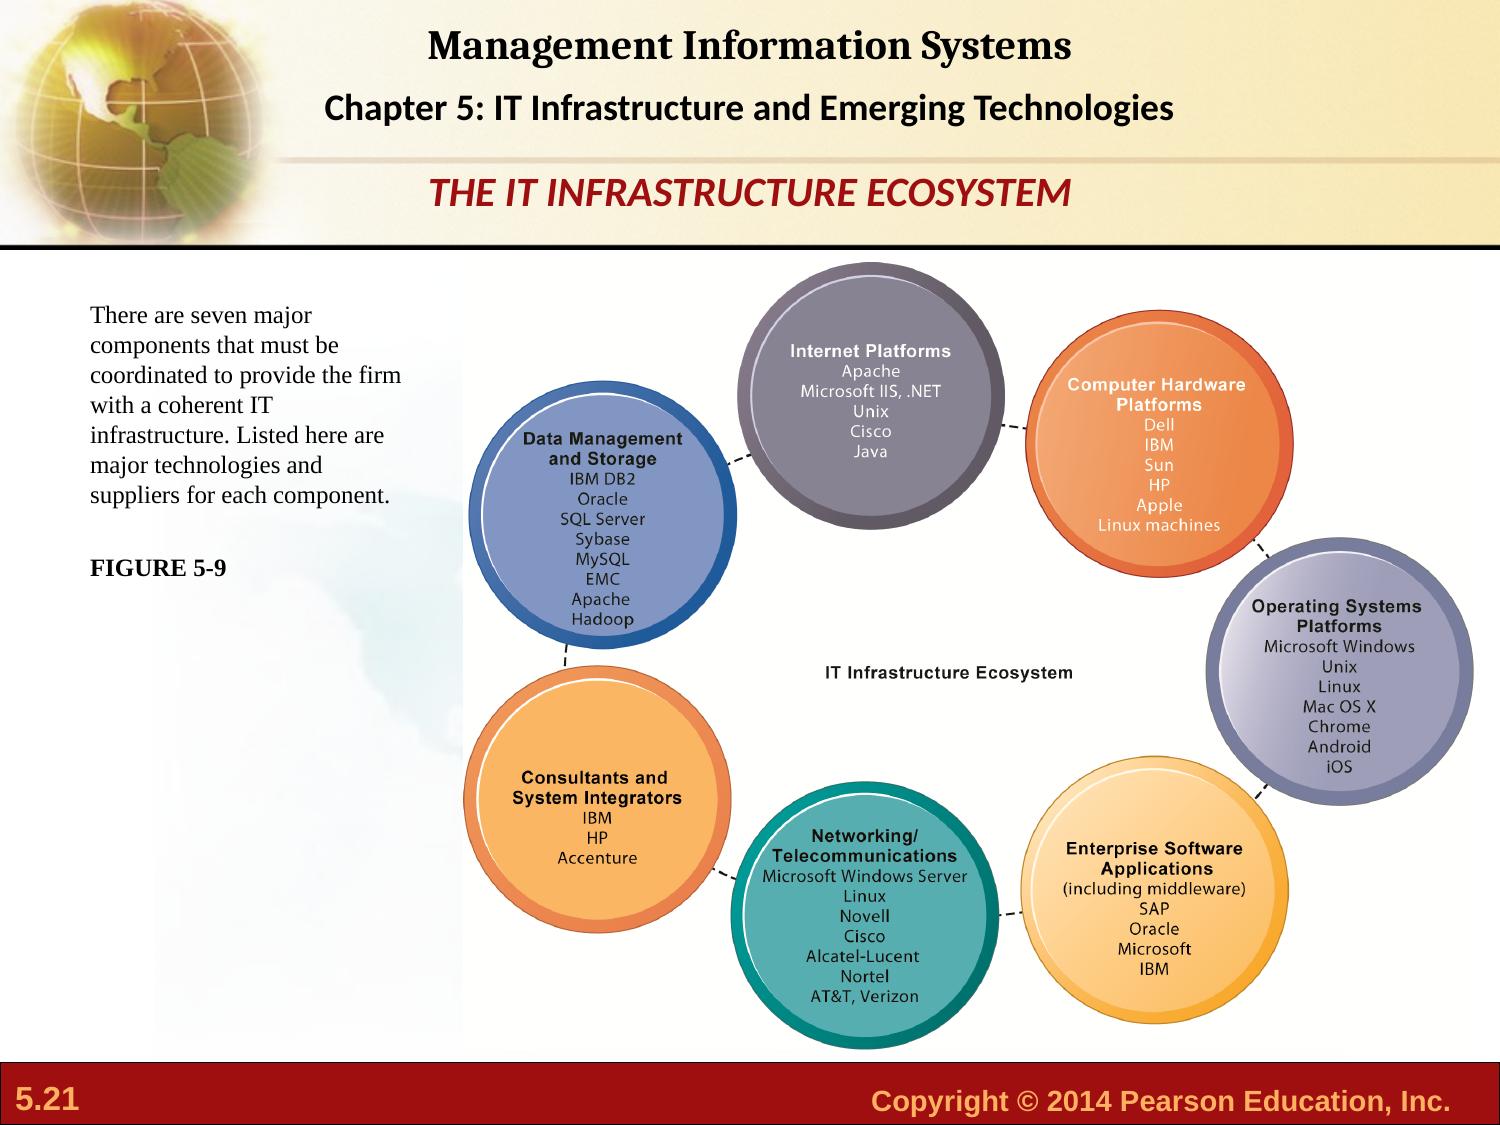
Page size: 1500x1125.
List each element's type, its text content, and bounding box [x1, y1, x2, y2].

picture [0, 0, 1500, 1062]
list There are seven major components that must be coordinated to provide the firm with a coherent IT infrastructure. Listed here are major technologies and suppliers for each component. [75, 291, 425, 543]
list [449, 262, 1488, 1051]
list FIGURE 5-9 [75, 543, 425, 582]
list THE IT INFRASTRUCTURE ECOSYSTEM [243, 162, 1257, 225]
